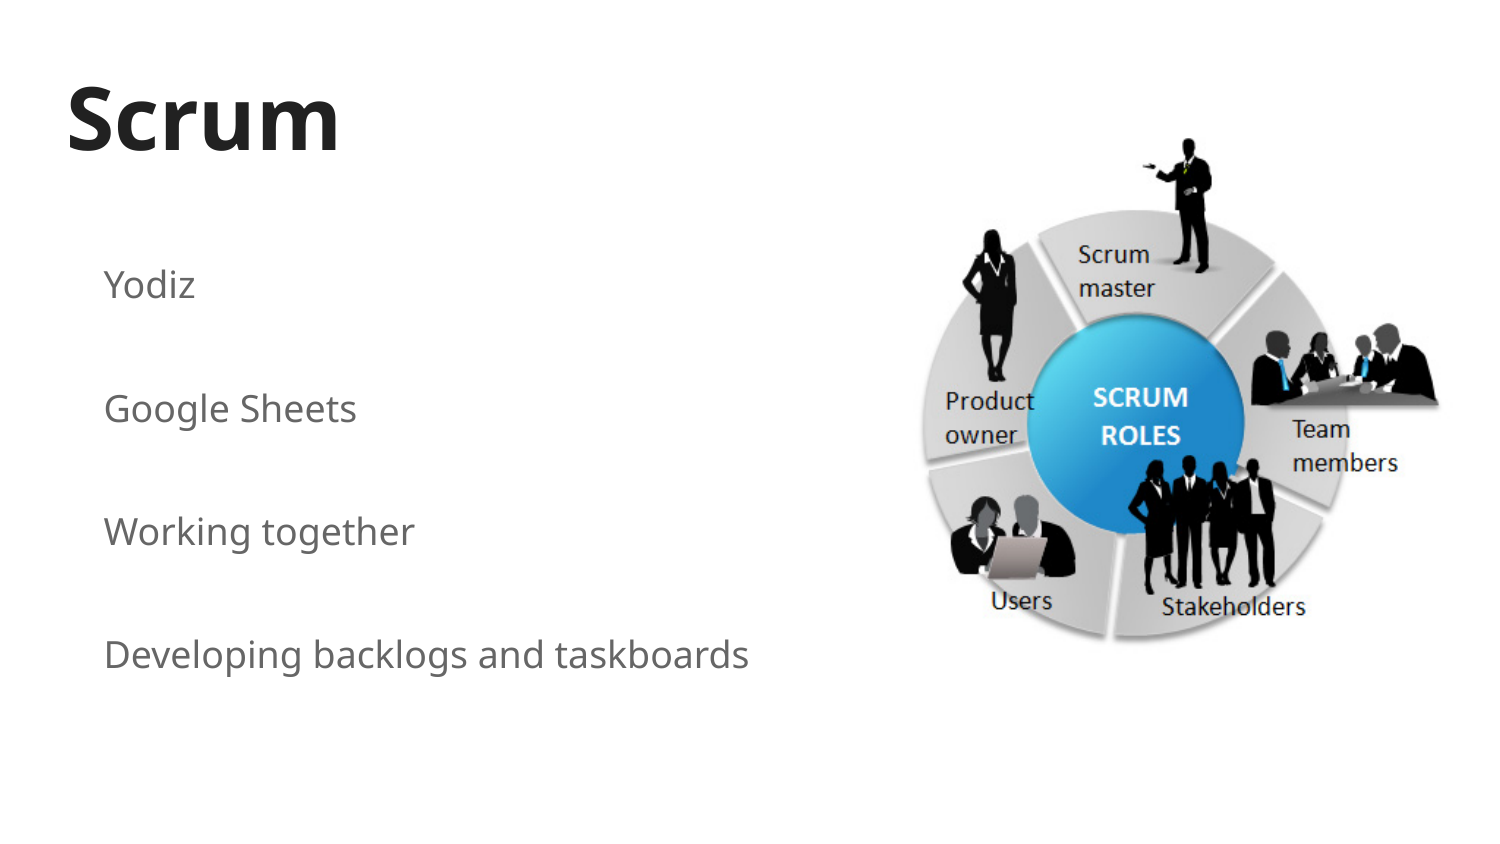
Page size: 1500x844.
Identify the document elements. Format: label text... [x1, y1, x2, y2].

title Scrum [51, 48, 1449, 180]
list Yodiz Google Sheets Working together Developing backlogs and taskboards [51, 201, 1449, 750]
picture [913, 137, 1477, 658]
